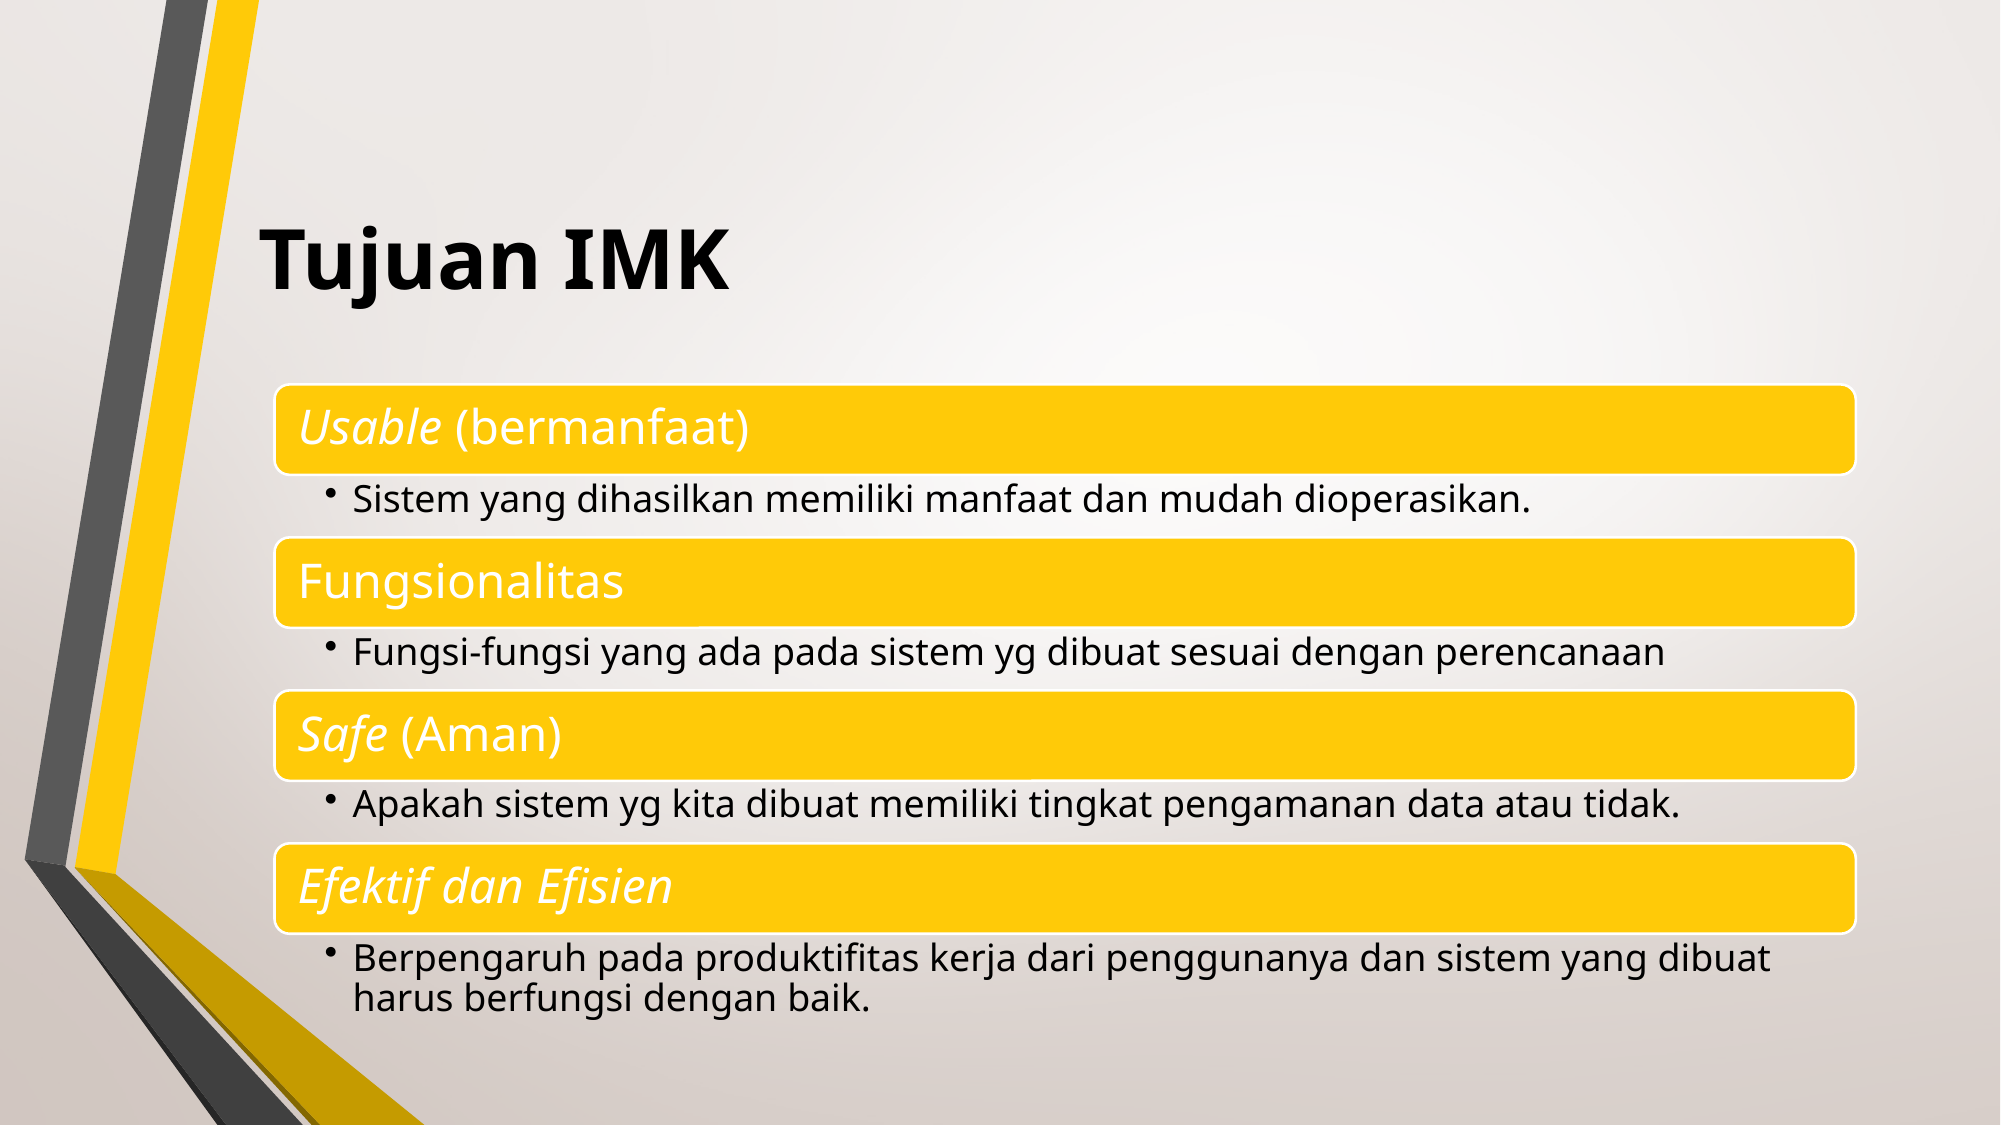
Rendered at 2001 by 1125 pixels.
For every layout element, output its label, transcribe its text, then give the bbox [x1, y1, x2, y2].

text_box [274, 379, 1857, 1033]
title Tujuan IMK [243, 112, 1887, 400]
